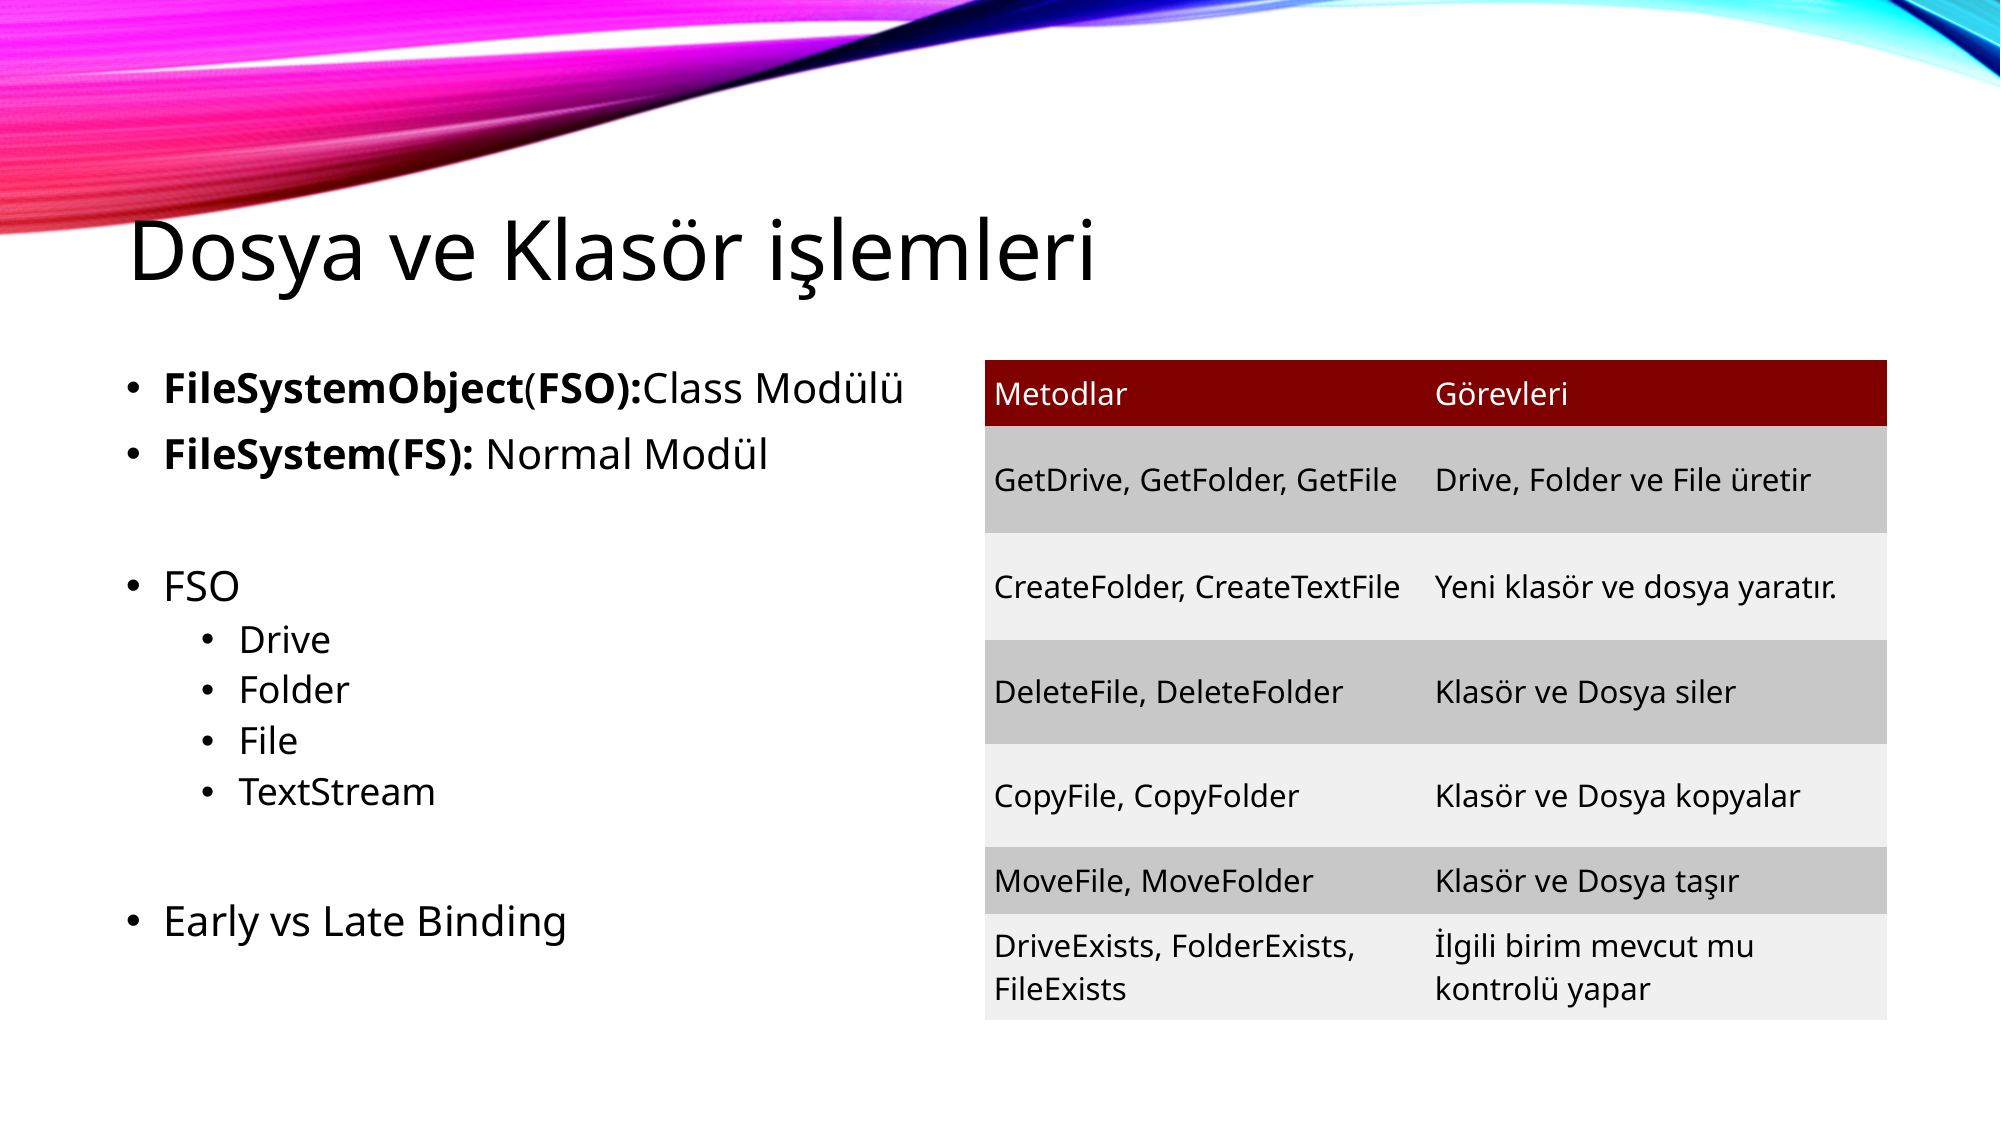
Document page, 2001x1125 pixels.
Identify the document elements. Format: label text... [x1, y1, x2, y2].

table_cell Klasör ve Dosya siler [1426, 640, 1887, 744]
table_cell DriveExists, FolderExists, FileExists [985, 914, 1426, 1020]
table_cell Yeni klasör ve dosya yaratır. [1426, 533, 1887, 640]
table_cell Drive, Folder ve File üretir [1426, 426, 1887, 533]
table_cell CopyFile, CopyFolder [985, 744, 1426, 847]
table_cell Klasör ve Dosya taşır [1426, 847, 1887, 914]
table_cell Klasör ve Dosya kopyalar [1426, 744, 1887, 847]
table_cell CreateFolder, CreateTextFile [985, 533, 1426, 640]
table_header Metodlar [985, 360, 1426, 426]
picture [0, 0, 2000, 237]
picture [1910, 0, 2000, 45]
table_cell İlgili birim mevcut mu kontrolü yapar [1426, 914, 1887, 1020]
list FileSystemObject(FSO):Class Modülü FileSystem(FS): Normal Modül FSO Drive Folder File TextStream Early vs Late Binding [111, 360, 1066, 1021]
title Dosya ve Klasör işlemleri [112, 147, 1525, 360]
table_header Görevleri [1426, 360, 1887, 426]
picture [1890, 0, 2000, 75]
table_cell MoveFile, MoveFolder [985, 847, 1426, 914]
table_cell DeleteFile, DeleteFolder [985, 640, 1426, 744]
table_cell GetDrive, GetFolder, GetFile [985, 426, 1426, 533]
